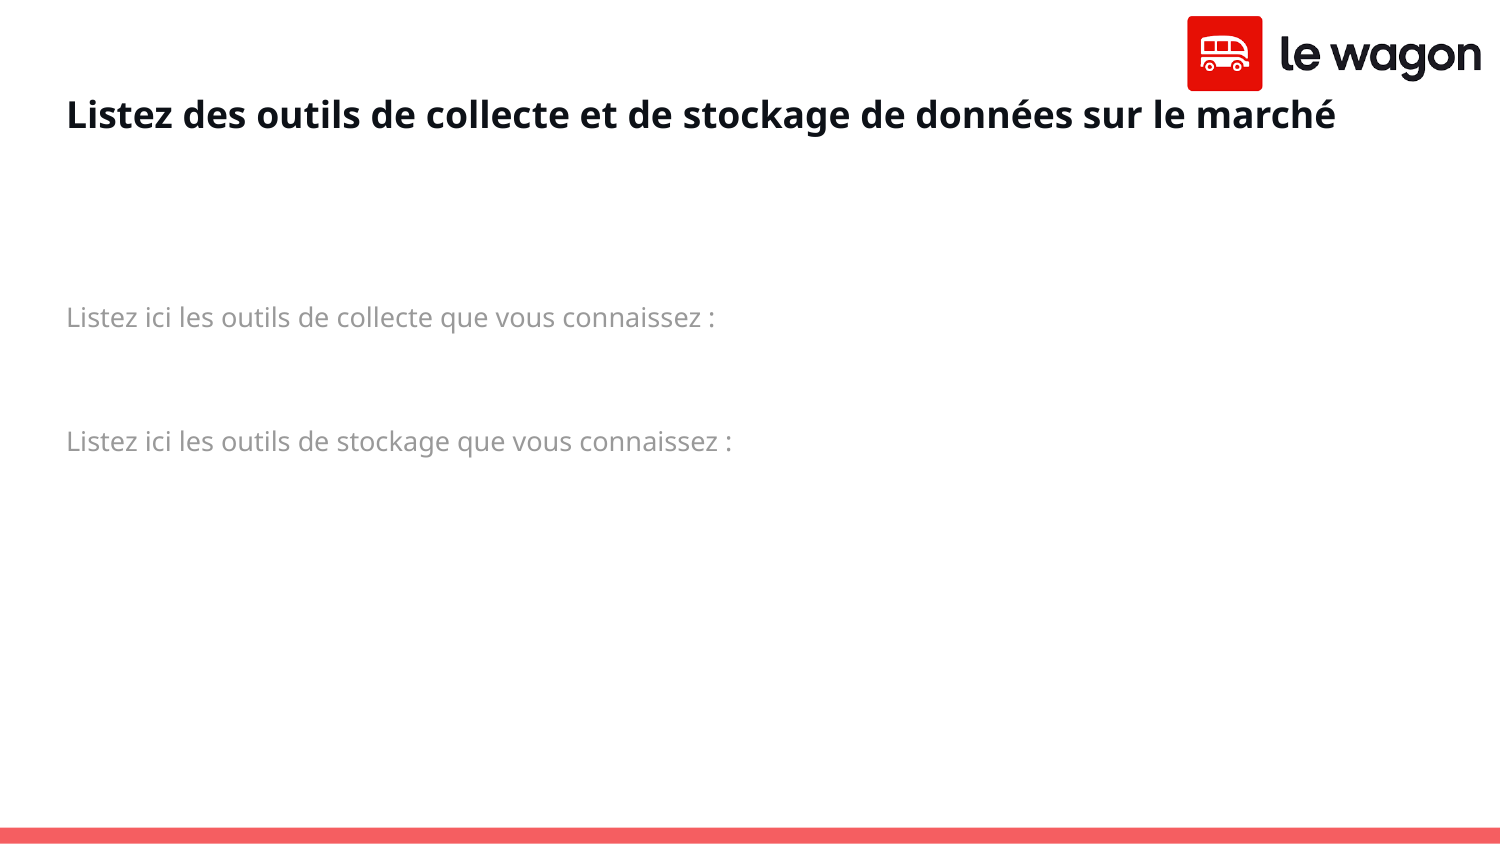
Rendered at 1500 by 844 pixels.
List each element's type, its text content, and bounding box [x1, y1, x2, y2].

picture [1185, 13, 1481, 92]
list Listez ici les outils de collecte que vous connaissez : Listez ici les outils de stockage que vous connaissez : [51, 280, 1449, 750]
title Listez des outils de collecte et de stockage de données sur le marché [51, 76, 1449, 180]
